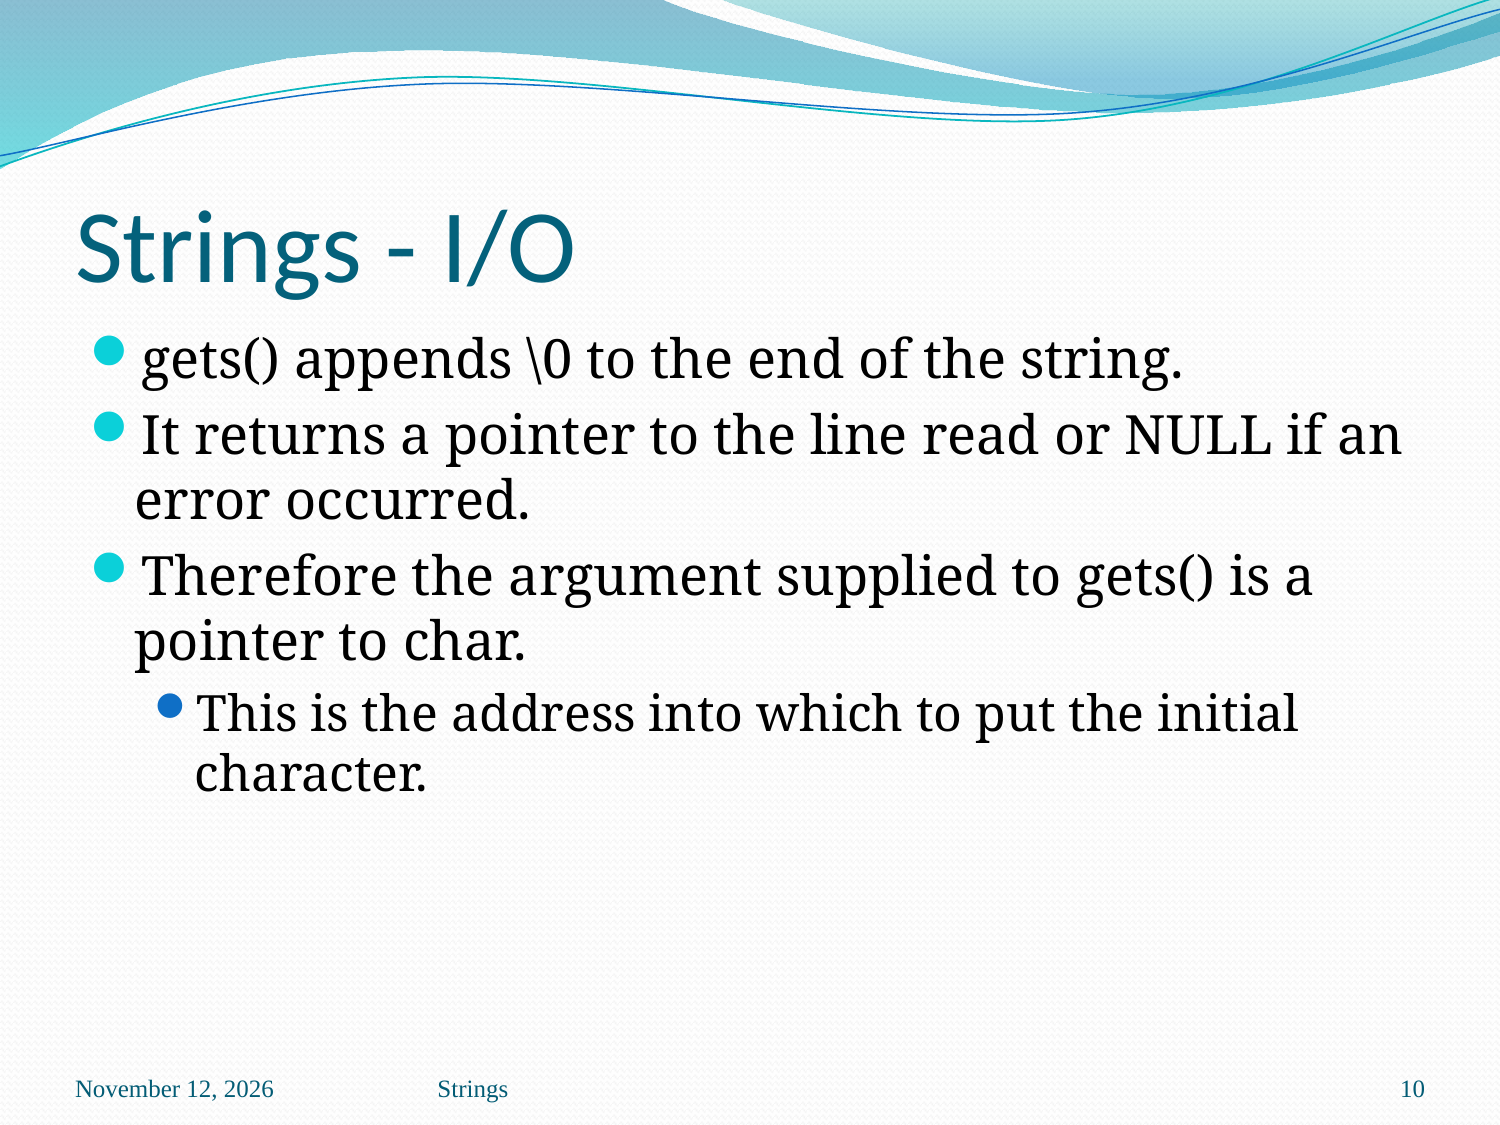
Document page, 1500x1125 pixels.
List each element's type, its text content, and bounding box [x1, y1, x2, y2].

footer Strings [437, 1042, 988, 1103]
list gets() appends \0 to the end of the string. It returns a pointer to the line read or NULL if an error occurred. Therefore the argument supplied to gets() is a pointer to char. This is the address into which to put the initial character. [75, 317, 1425, 1038]
title Strings - I/O [75, 115, 1425, 303]
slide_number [75, 1042, 425, 1103]
slide_number 10 [1299, 1042, 1425, 1103]
